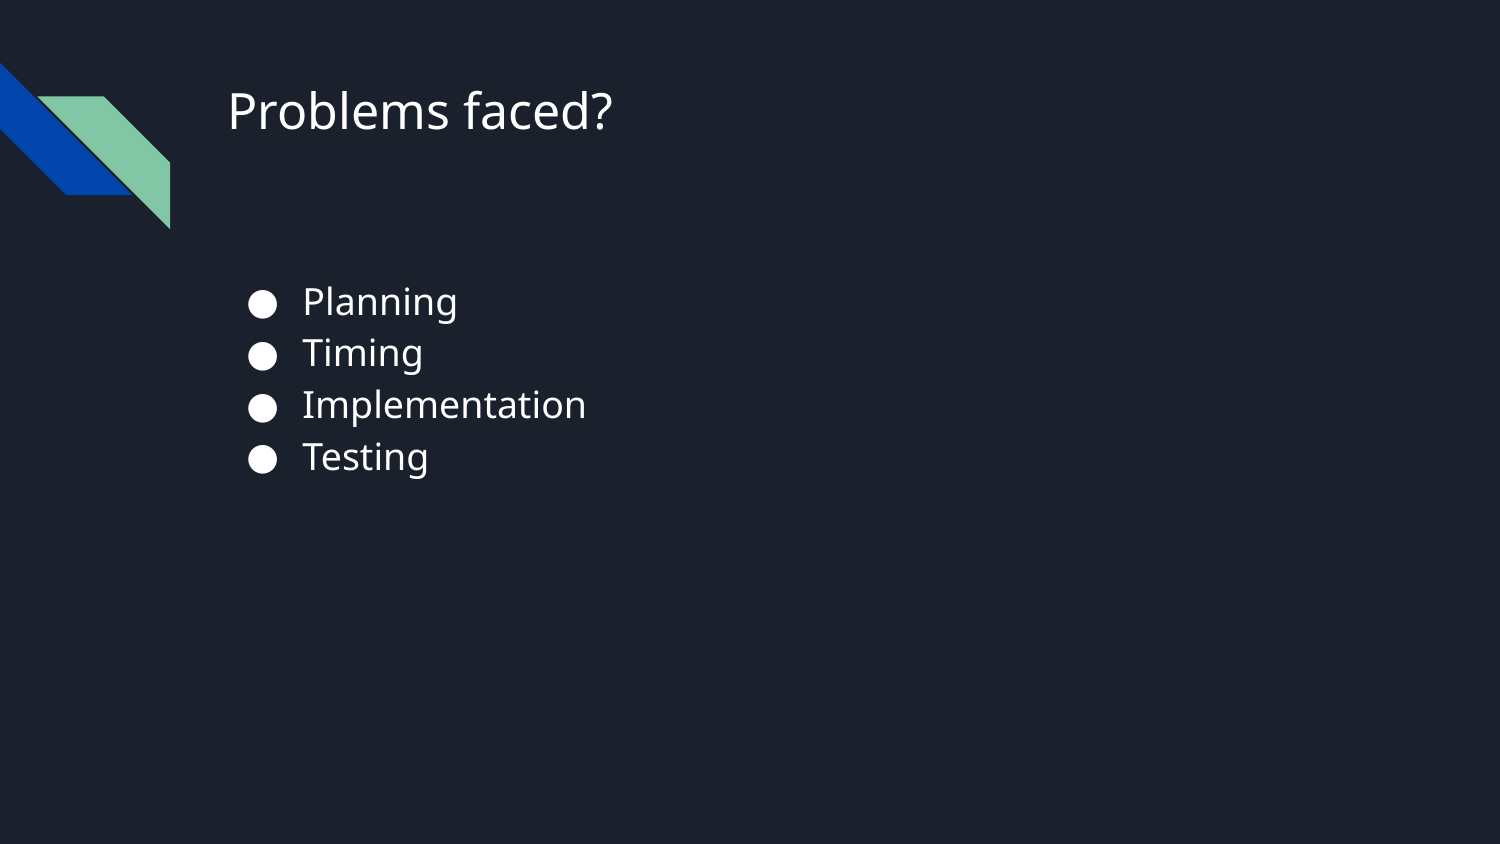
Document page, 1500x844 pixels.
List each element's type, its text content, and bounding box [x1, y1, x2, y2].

text_box Problems faced? [212, 64, 1368, 215]
text_box Planning Timing Implementation Testing [212, 255, 1368, 734]
